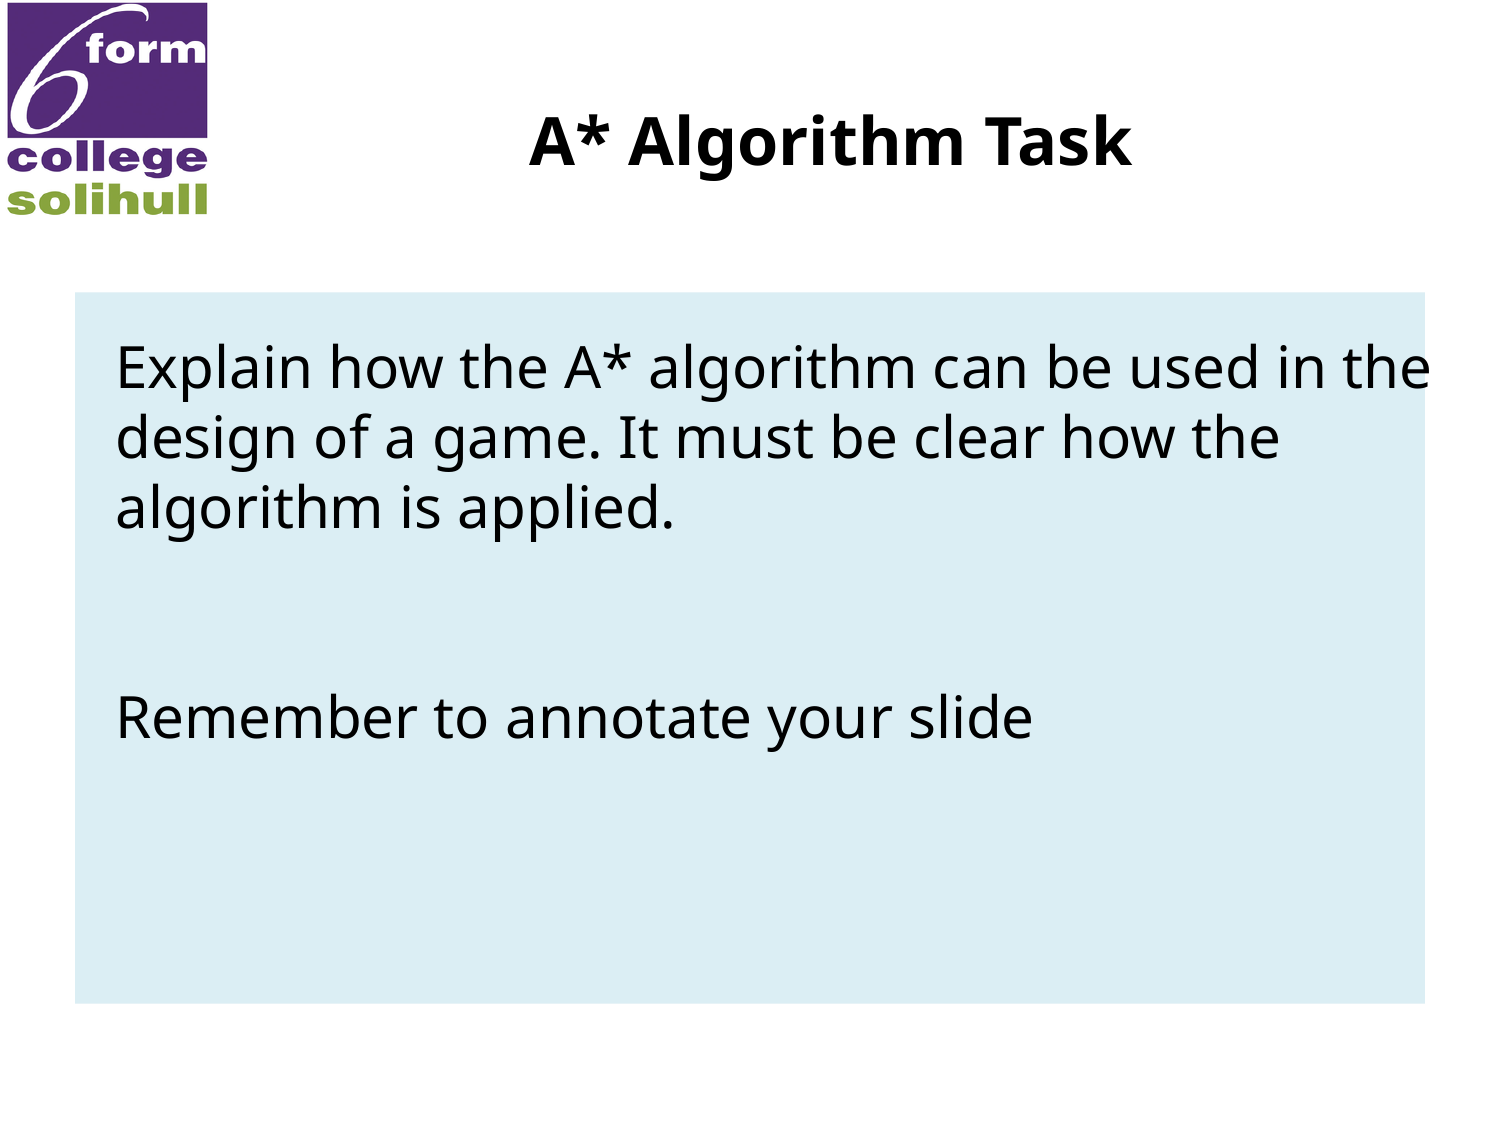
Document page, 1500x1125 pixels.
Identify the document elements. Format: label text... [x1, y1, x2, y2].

list [75, 292, 1425, 1004]
picture [0, 0, 213, 218]
title A* Algorithm Task [237, 45, 1425, 233]
text_box Explain how the A* algorithm can be used in the design of a game. It must be clear how the algorithm is applied. Remember to annotate your slide [100, 322, 1450, 758]
